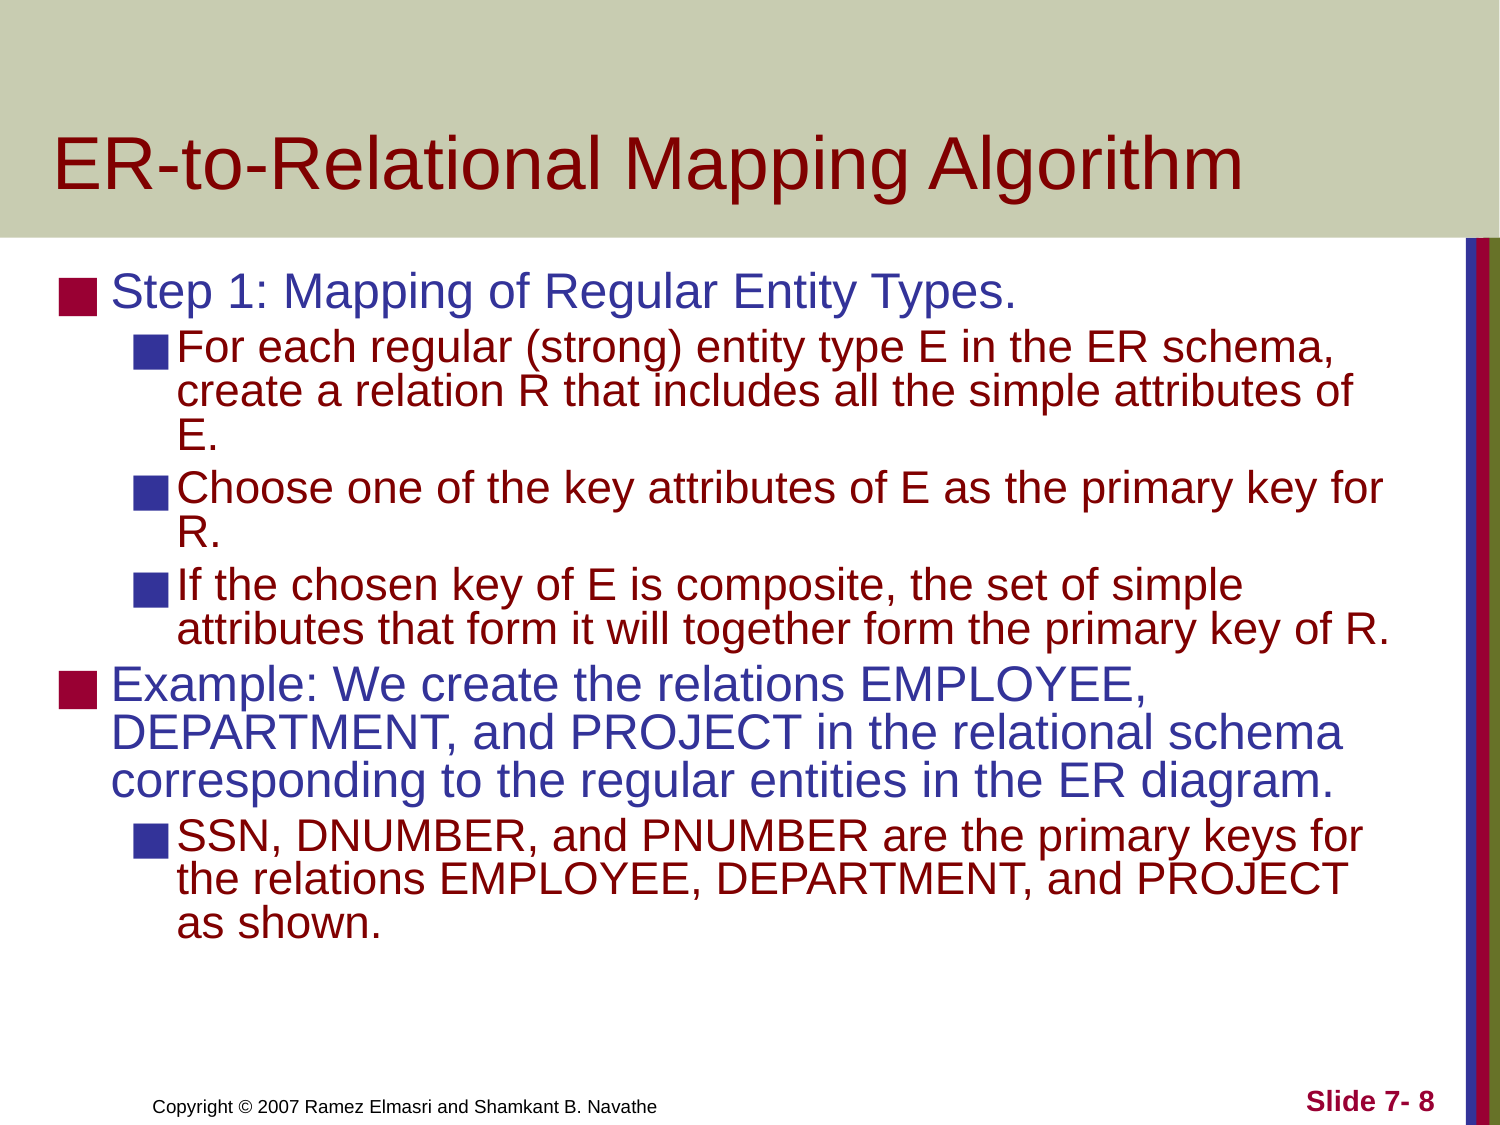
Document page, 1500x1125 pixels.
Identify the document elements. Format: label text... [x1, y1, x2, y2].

list Step 1: Mapping of Regular Entity Types. For each regular (strong) entity type E in the ER schema, create a relation R that includes all the simple attributes of E. Choose one of the key attributes of E as the primary key for R. If the chosen key of E is composite, the set of simple attributes that form it will together form the primary key of R. Example: We create the relations EMPLOYEE, DEPARTMENT, and PROJECT in the relational schema corresponding to the regular entities in the ER diagram. SSN, DNUMBER, and PNUMBER are the primary keys for the relations EMPLOYEE, DEPARTMENT, and PROJECT as shown. [39, 262, 1400, 1013]
text_box Slide 7- ‹#› [1137, 1049, 1450, 1125]
title ER-to-Relational Mapping Algorithm [37, 49, 1317, 213]
